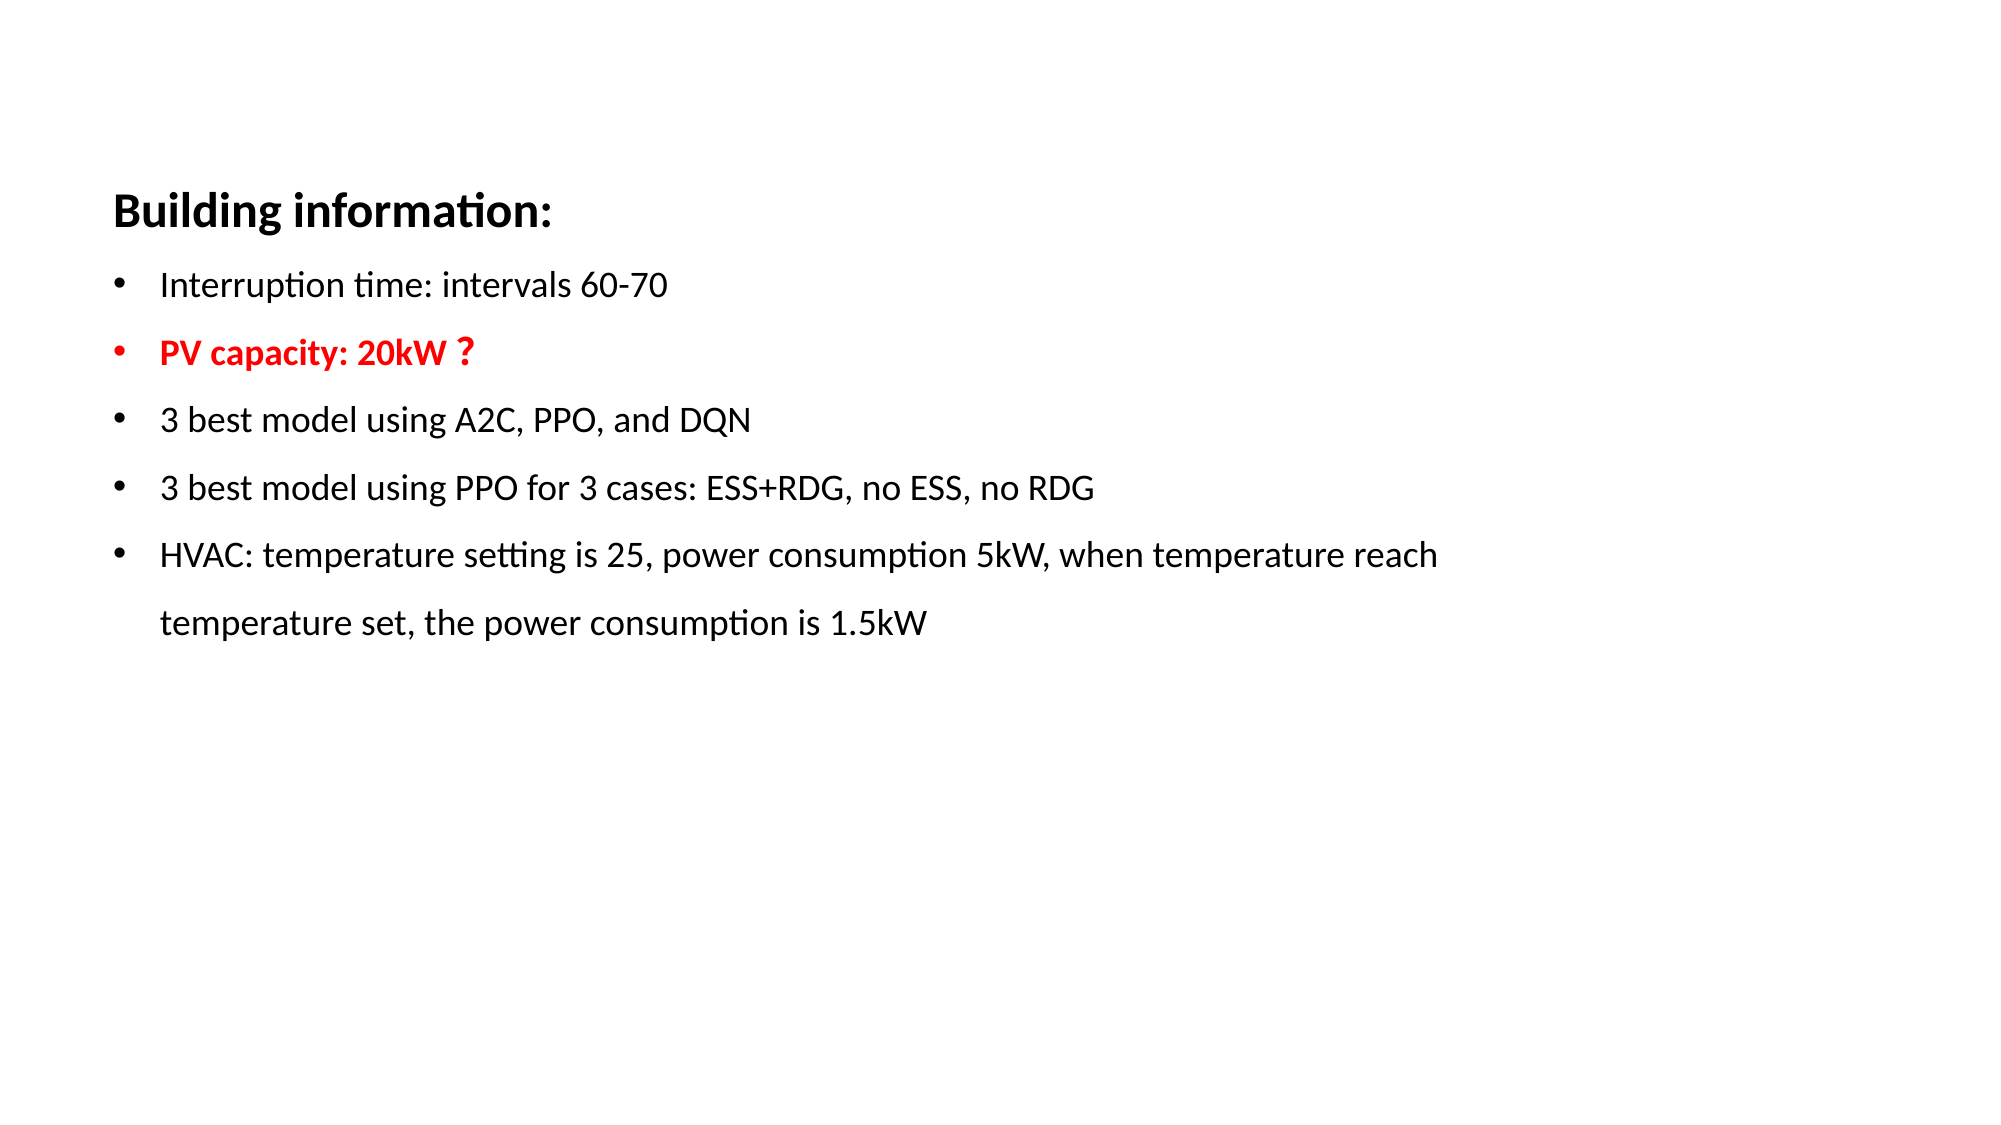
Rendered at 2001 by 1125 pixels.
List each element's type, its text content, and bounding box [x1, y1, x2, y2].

text_box Building information: Interruption time: intervals 60-70 PV capacity: 20kW？ 3 best model using A2C, PPO, and DQN 3 best model using PPO for 3 cases: ESS+RDG, no ESS, no RDG HVAC: temperature setting is 25, power consumption 5kW, when temperature reach temperature set, the power consumption is 1.5kW [98, 140, 1580, 651]
